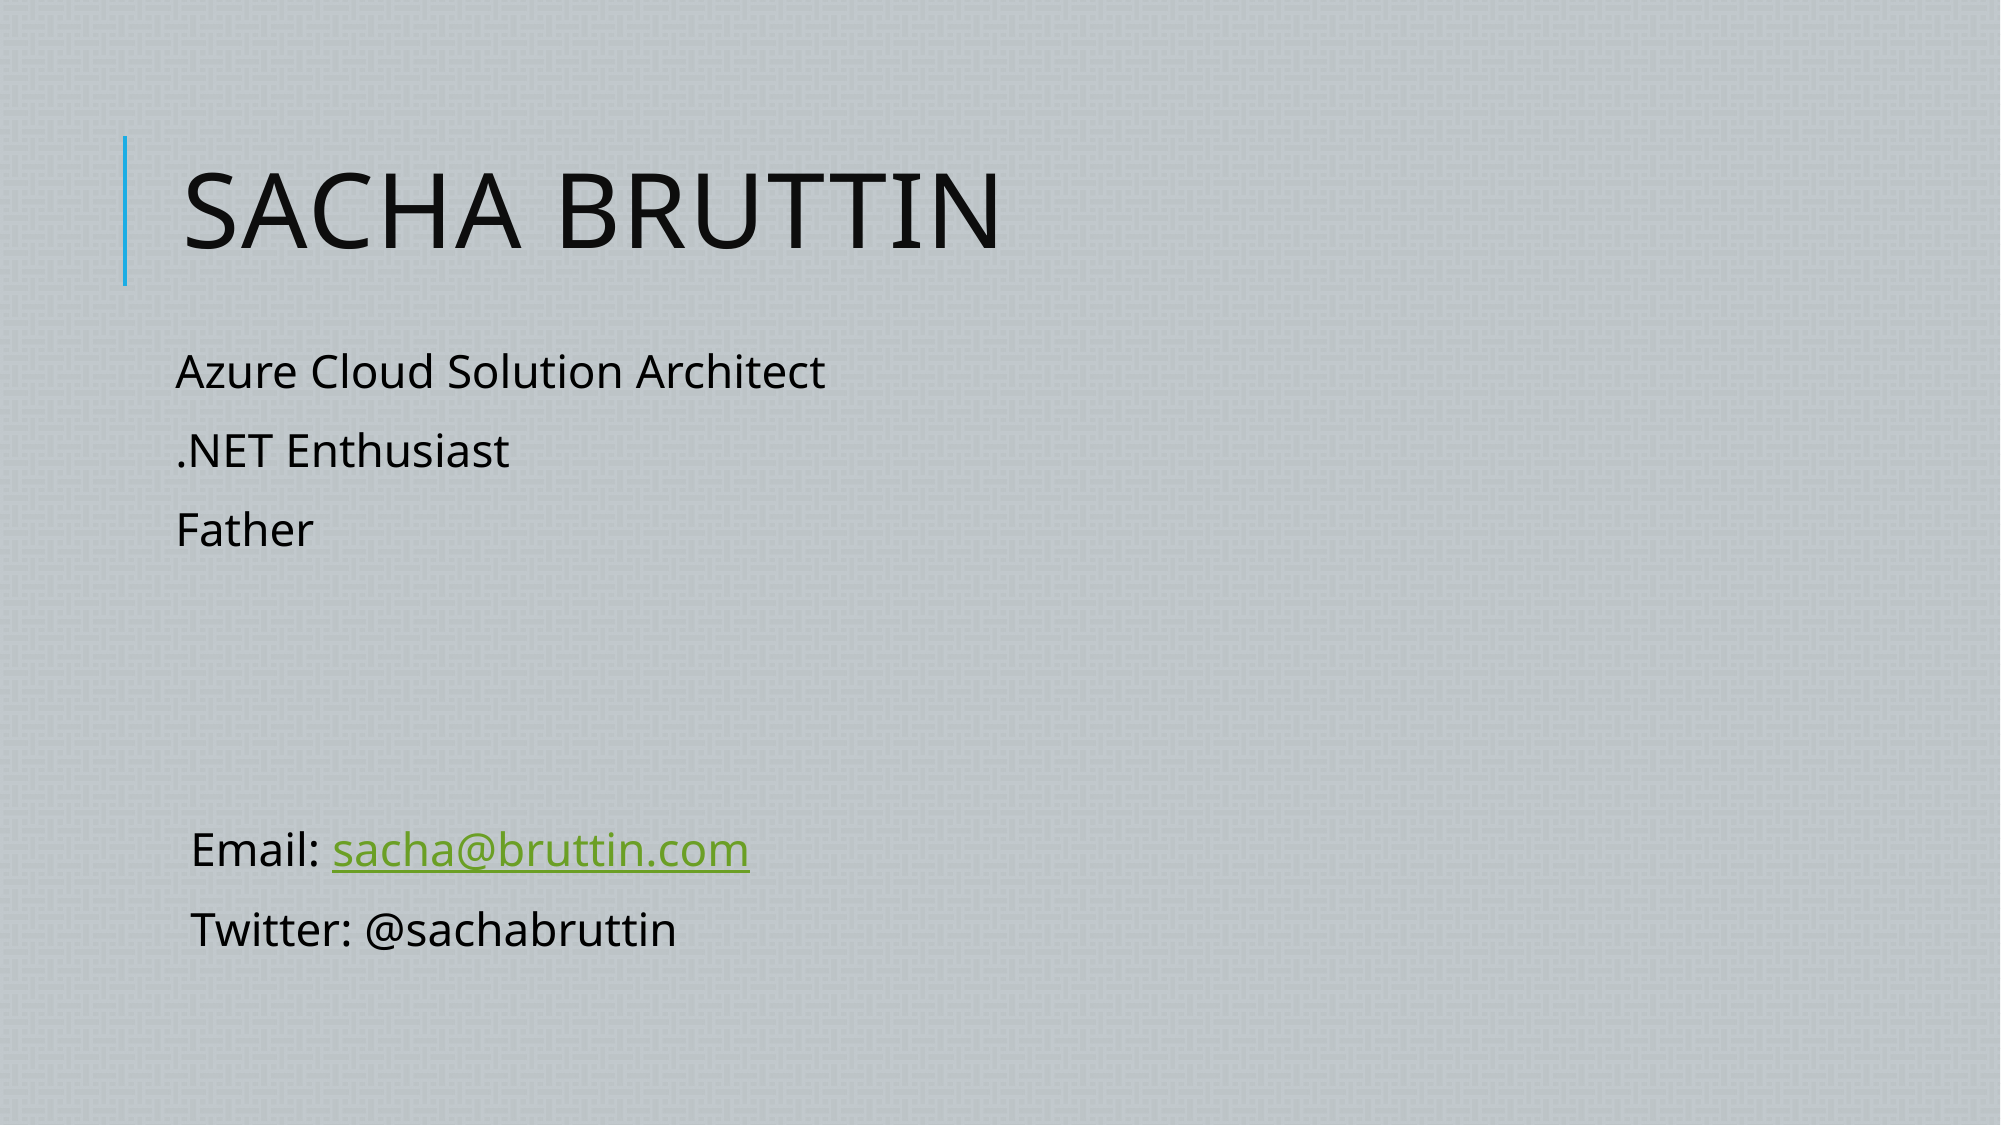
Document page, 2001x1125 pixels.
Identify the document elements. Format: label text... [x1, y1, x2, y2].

title Sacha Bruttin [168, 96, 1763, 342]
list Azure Cloud Solution Architect .NET Enthusiast Father Email: sacha@bruttin.com Twitter: @sachabruttin [168, 341, 948, 1035]
